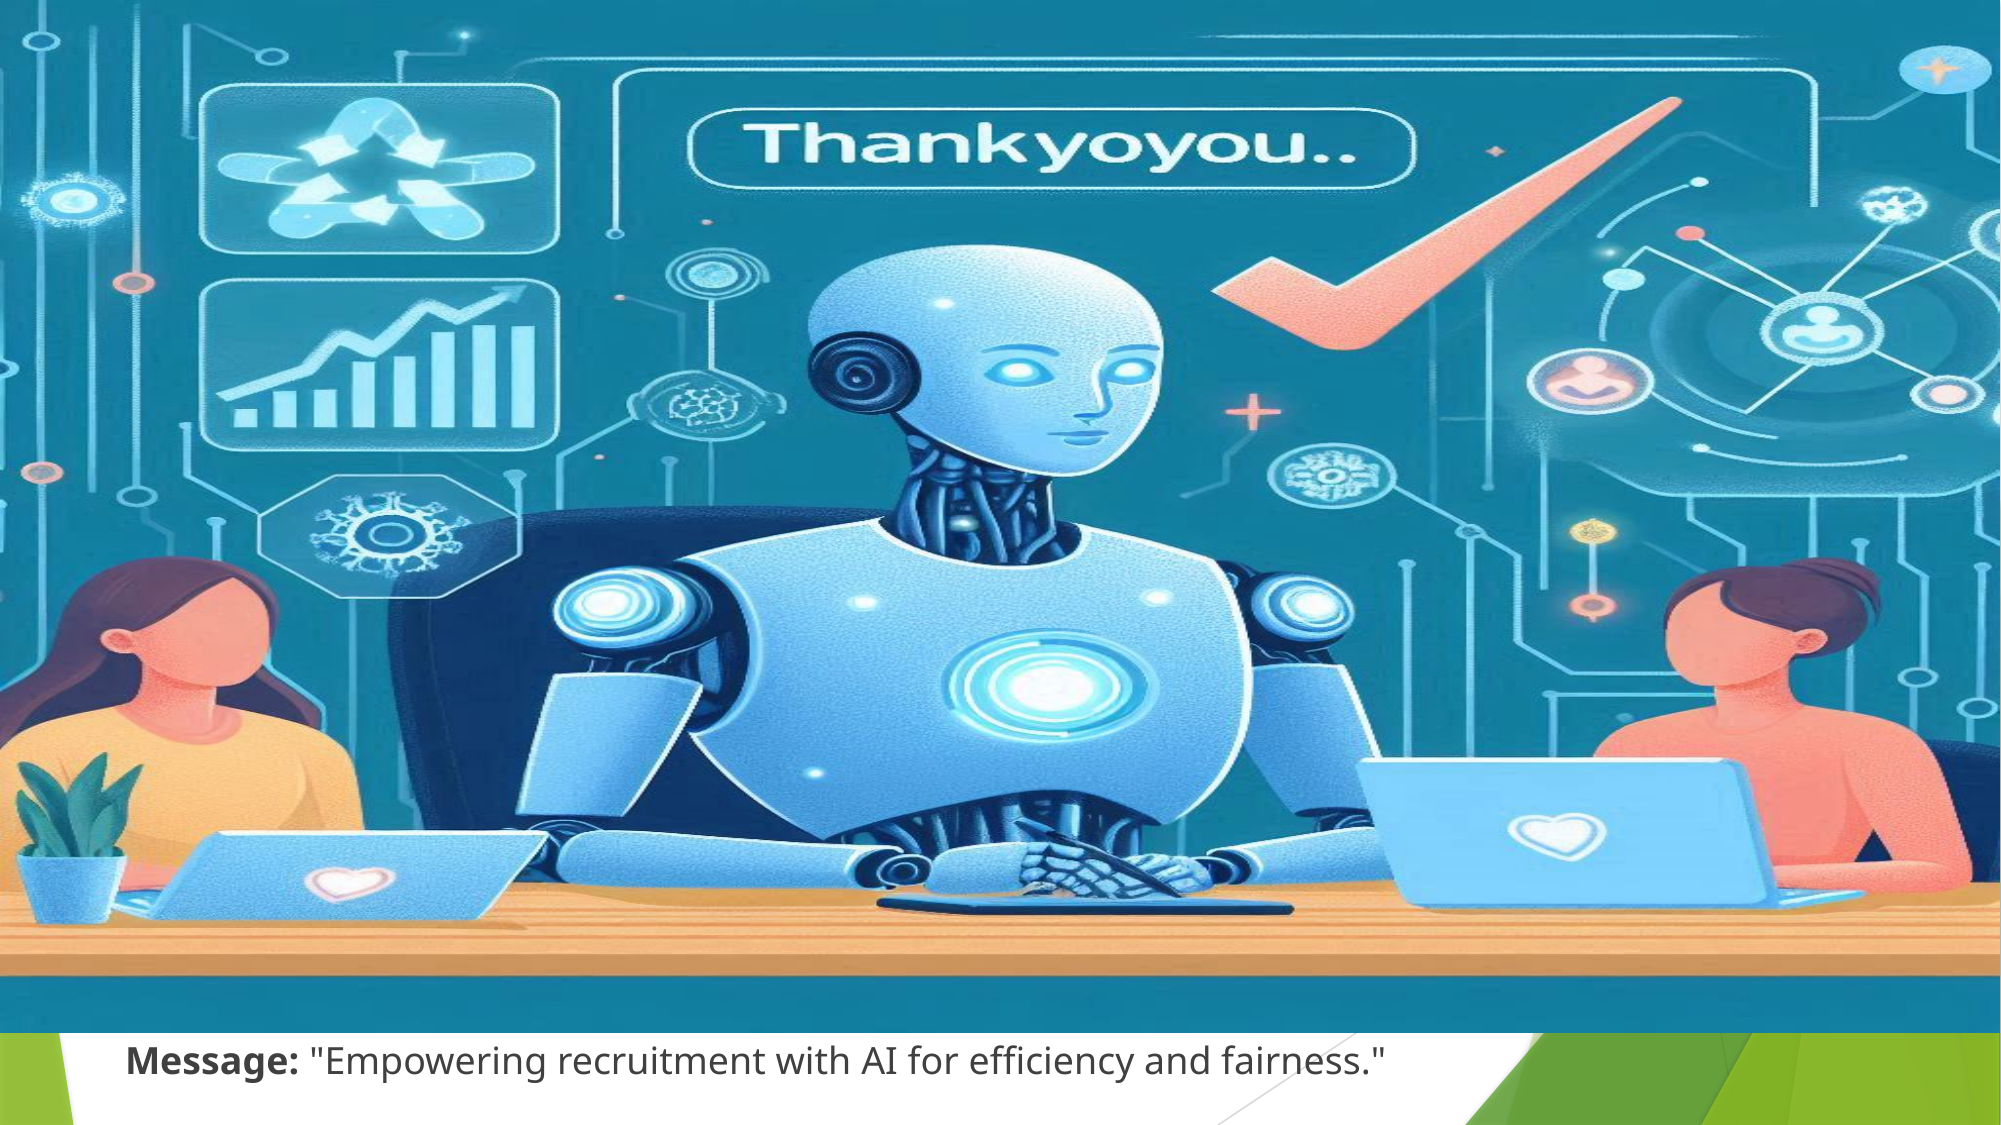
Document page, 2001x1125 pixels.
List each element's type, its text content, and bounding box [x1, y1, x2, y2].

list Message: "Empowering recruitment with AI for efficiency and fairness." [110, 1041, 1860, 1125]
picture [0, 0, 2000, 1033]
